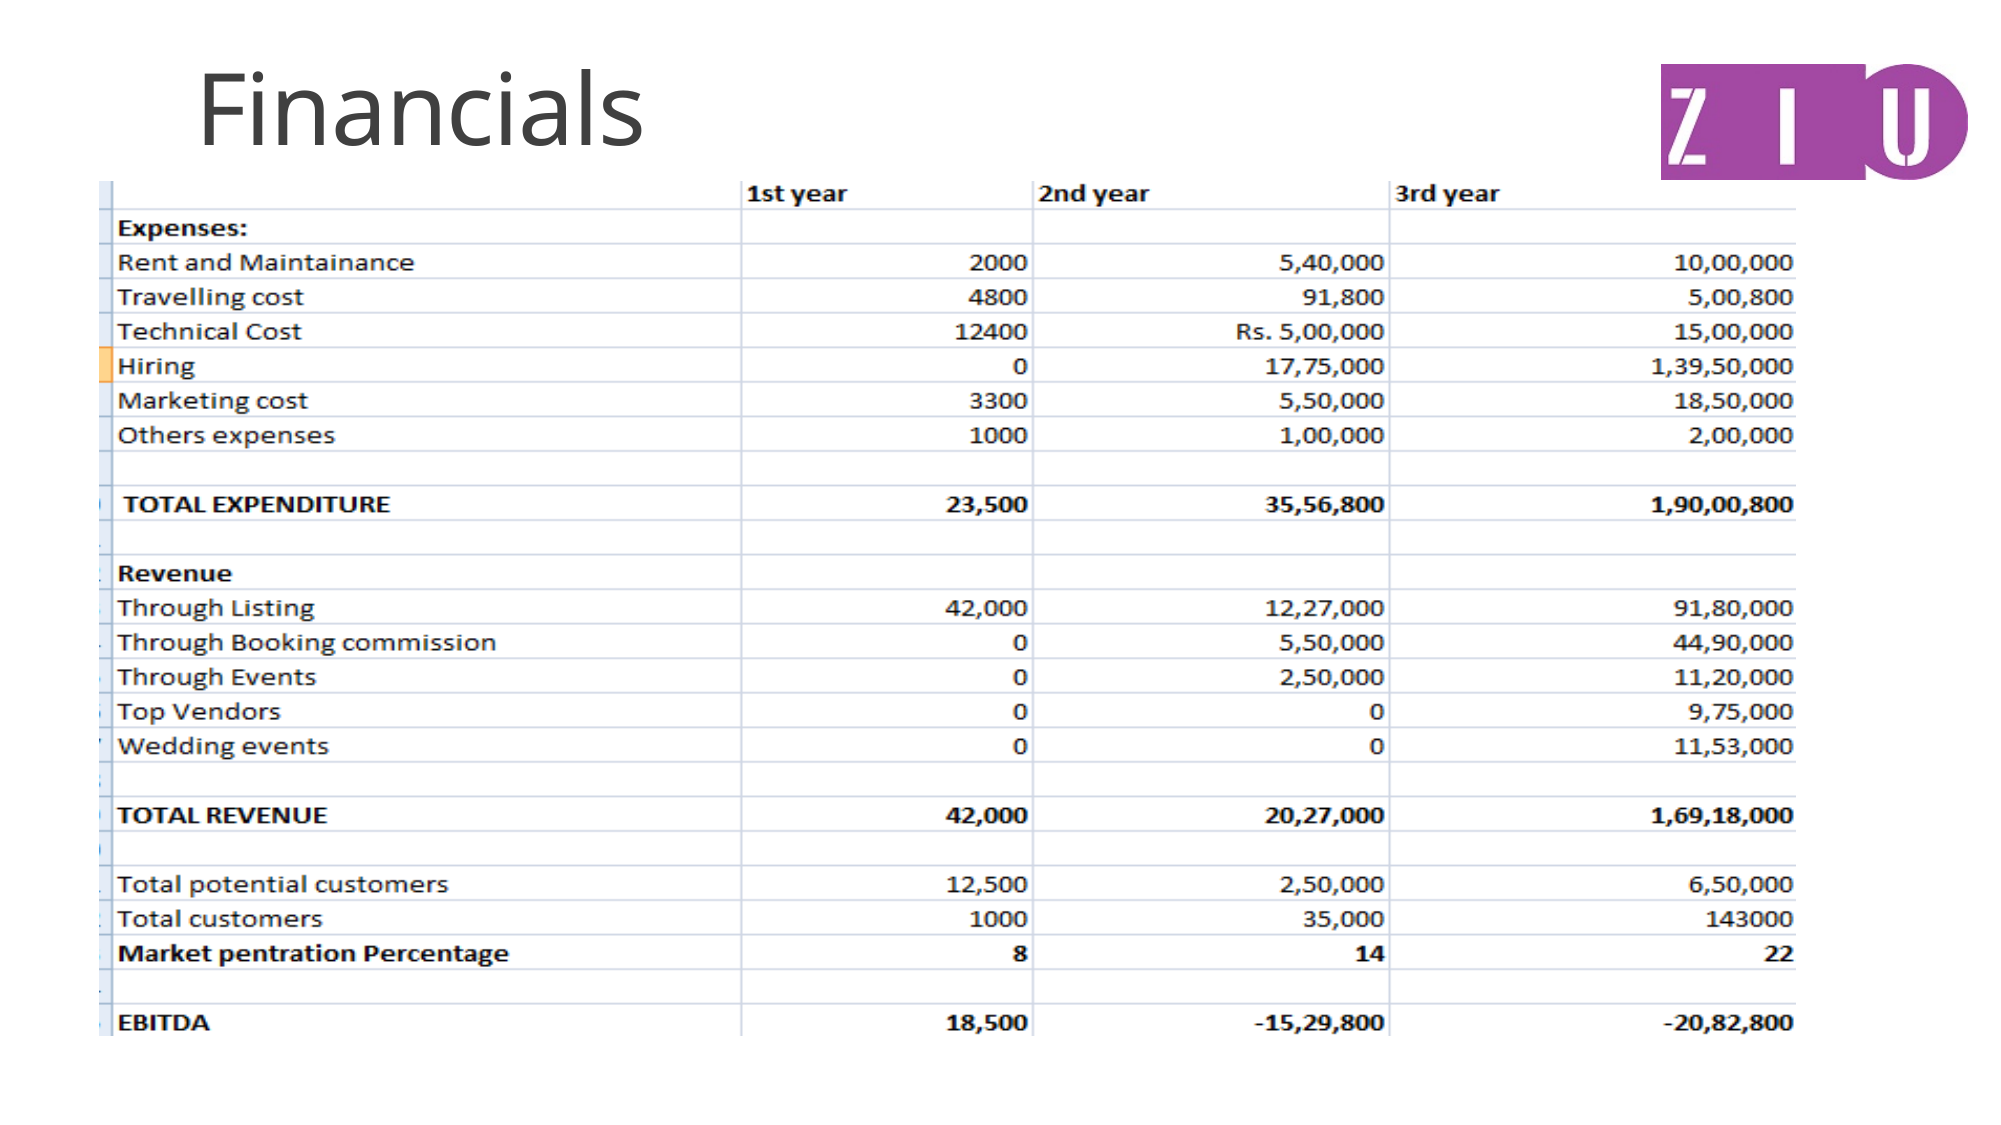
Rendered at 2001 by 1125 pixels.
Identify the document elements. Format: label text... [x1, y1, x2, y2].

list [99, 180, 1797, 1036]
picture [1660, 64, 1969, 181]
title Financials [180, 47, 1830, 174]
